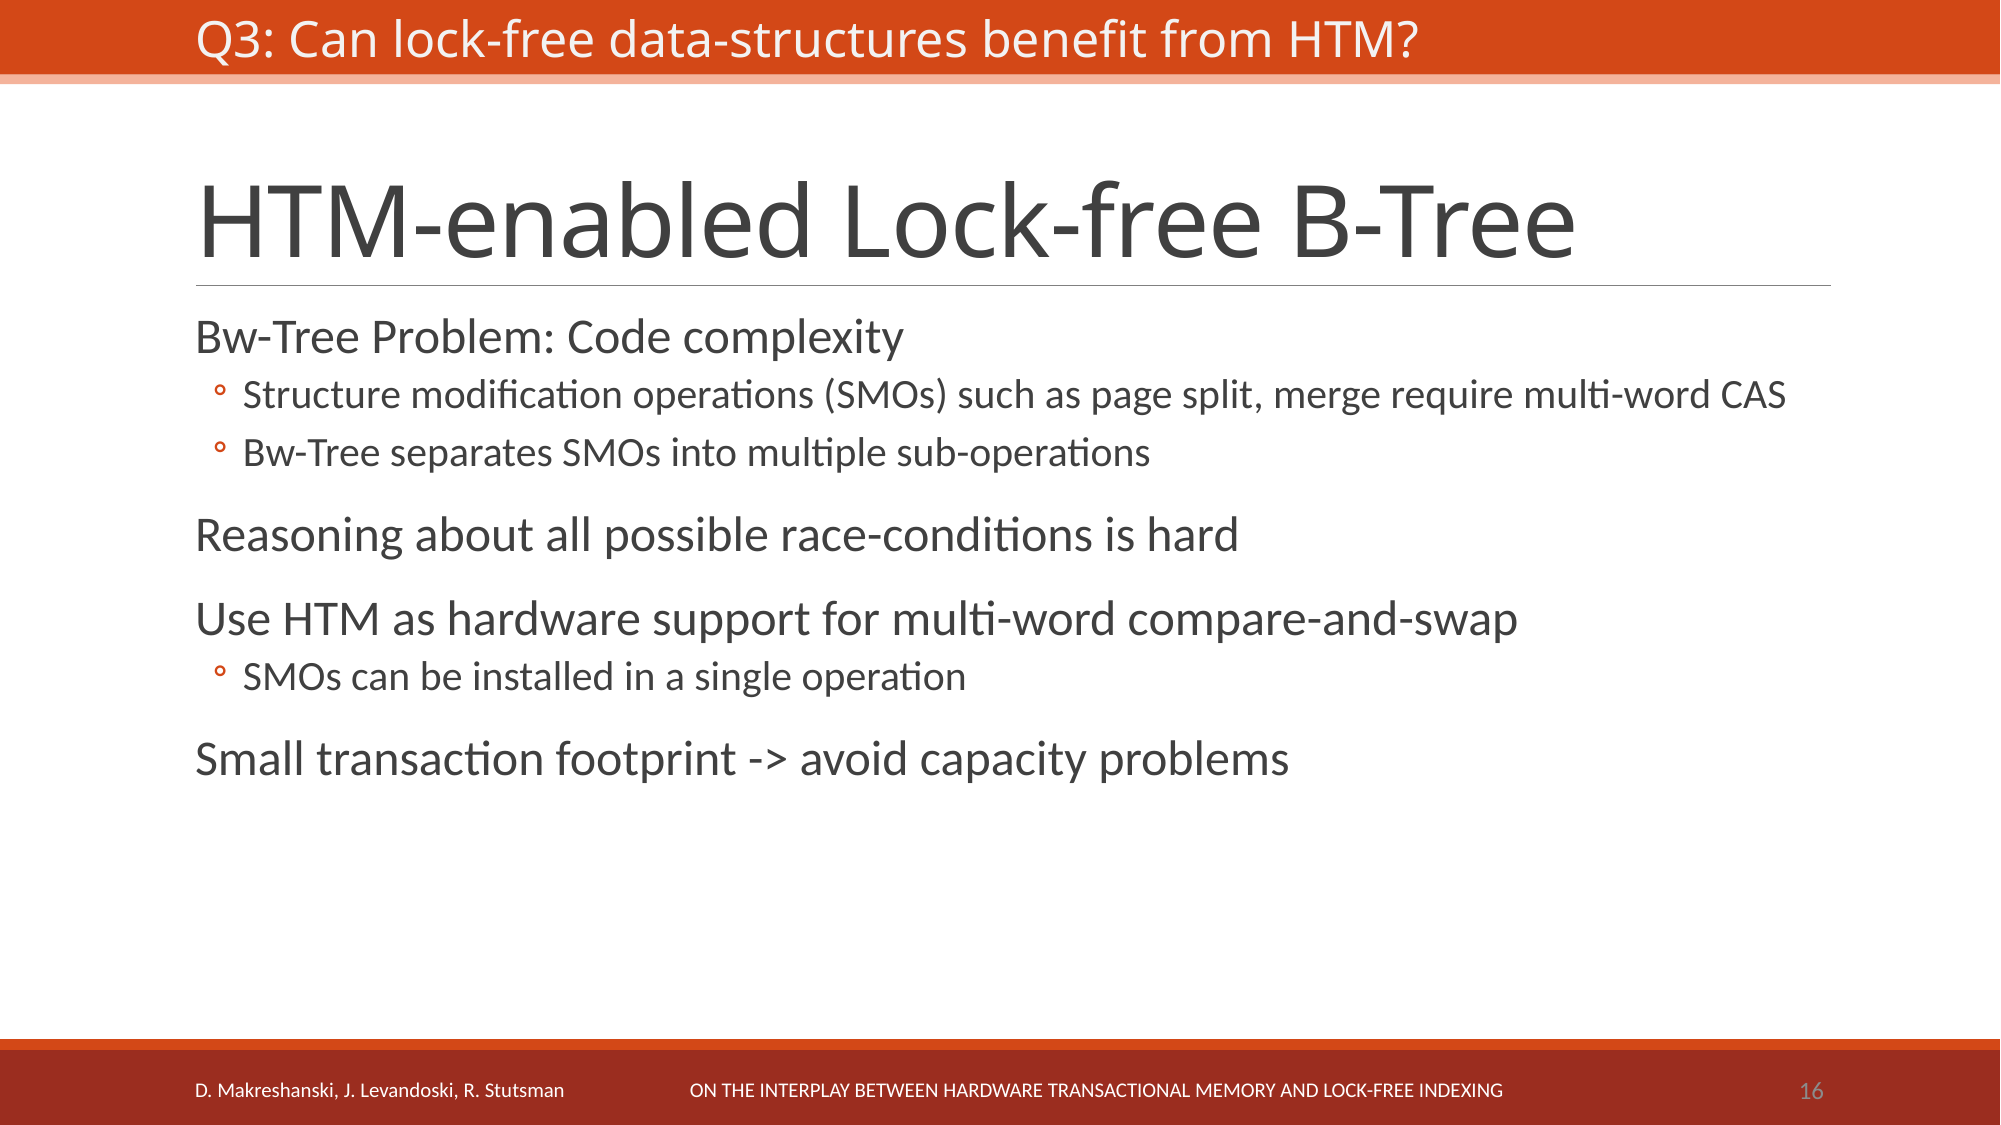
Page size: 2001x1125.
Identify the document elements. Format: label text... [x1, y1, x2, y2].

slide_number 16 [1624, 1059, 1840, 1120]
title HTM-enabled Lock-free B-Tree [180, 109, 1830, 285]
list Q3: Can lock-free data-structures benefit from HTM? [179, 6, 1840, 82]
list Bw-Tree Problem: Code complexity Structure modification operations (SMOs) such as page split, merge require multi-word CAS Bw-Tree separates SMOs into multiple sub-operations Reasoning about all possible race-conditions is hard Use HTM as hardware support for multi-word compare-and-swap SMOs can be installed in a single operation Small transaction footprint -> avoid capacity problems [180, 302, 1830, 963]
